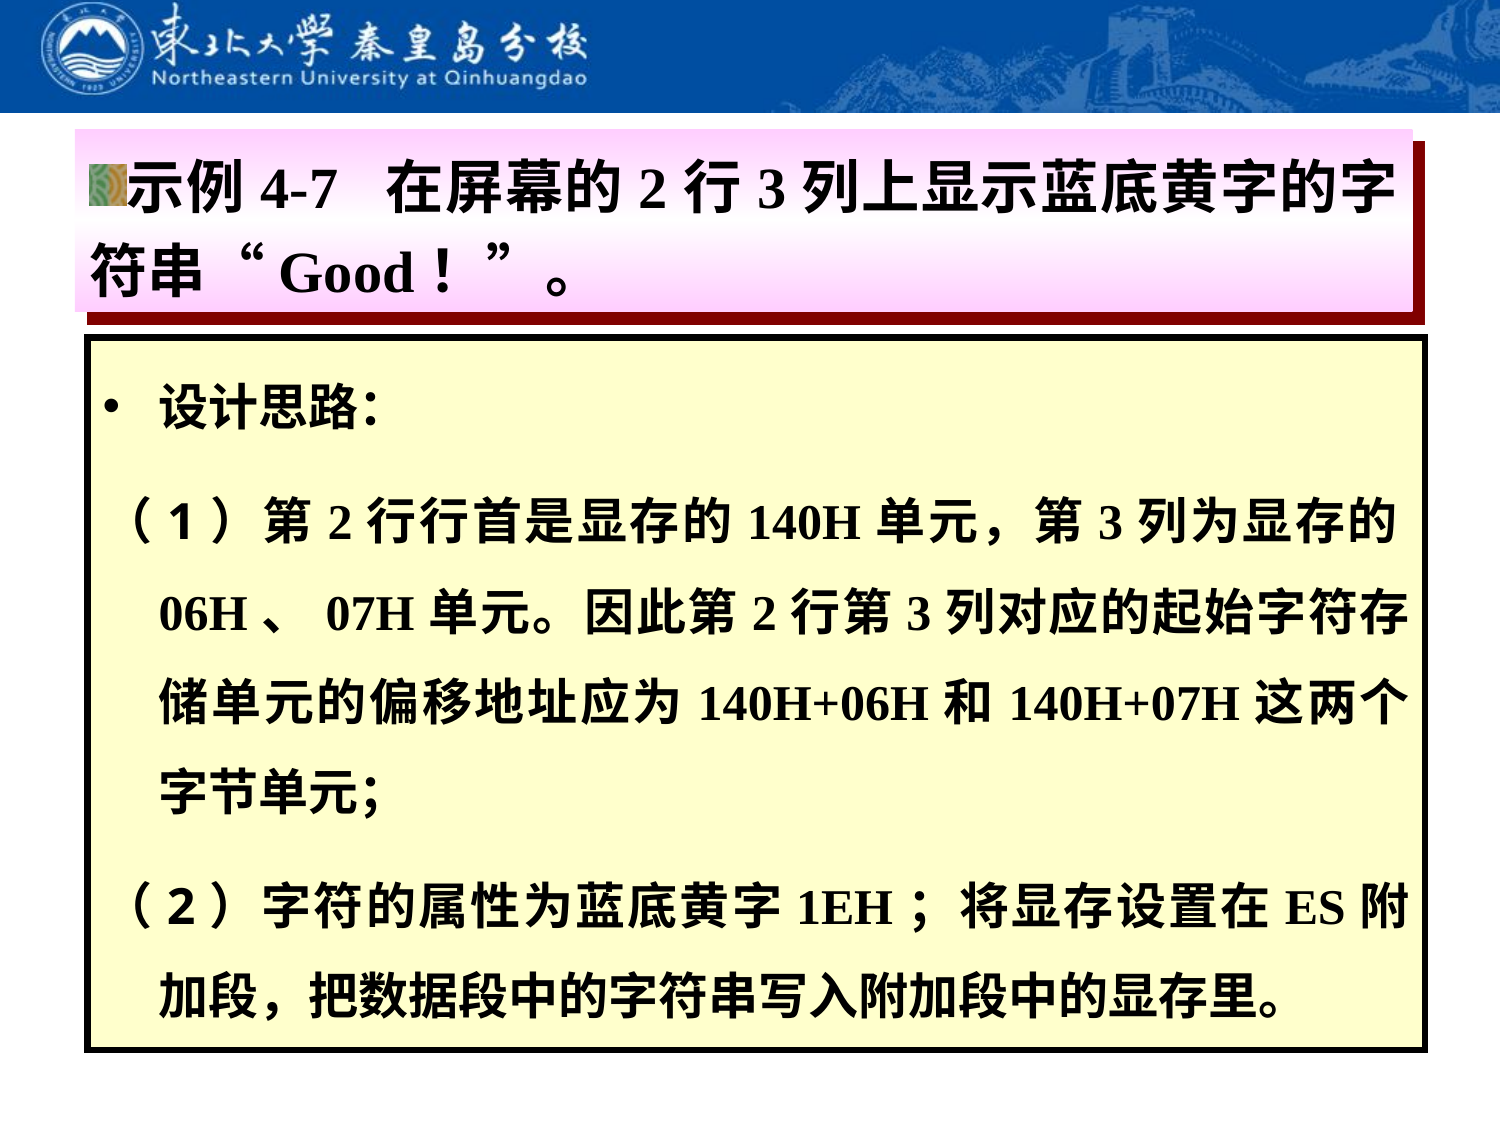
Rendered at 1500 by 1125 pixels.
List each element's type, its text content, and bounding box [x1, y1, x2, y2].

text_box 示例4-7 在屏幕的2行3列上显示蓝底黄字的字符串“Good！”。 [74, 129, 1413, 312]
picture [0, 0, 1500, 113]
picture [89, 164, 127, 206]
list 设计思路： （1）第2行行首是显存的140H单元，第3列为显存的06H、07H单元。因此第2行第3列对应的起始字符存储单元的偏移地址应为140H+06H和140H+07H这两个字节单元； （2）字符的属性为蓝底黄字1EH；将显存设置在ES附加段，把数据段中的字符串写入附加段中的显存里。 [87, 337, 1426, 1051]
